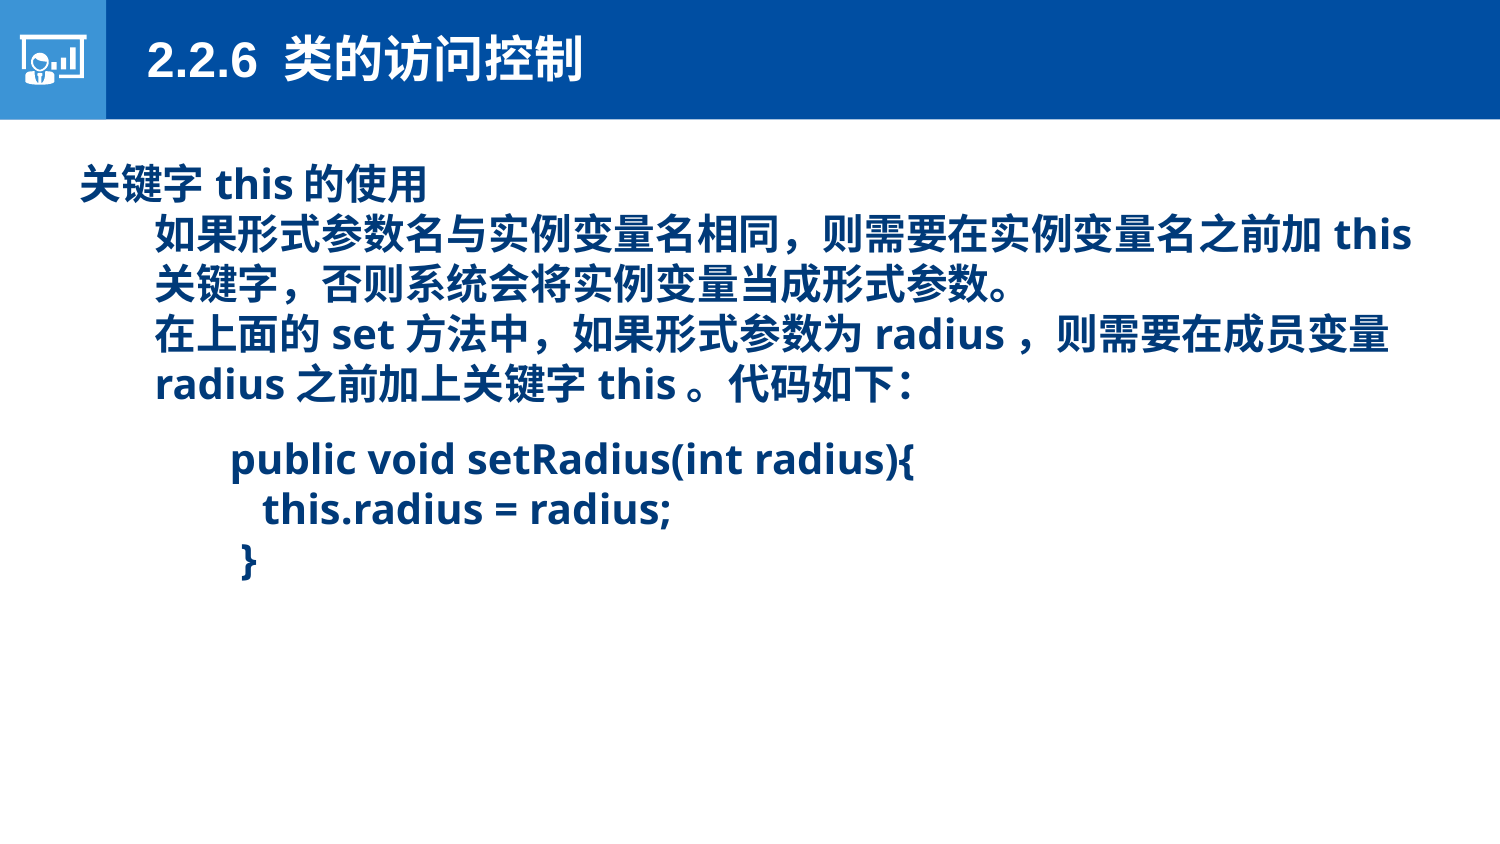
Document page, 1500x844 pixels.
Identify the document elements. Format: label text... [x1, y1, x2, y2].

text_box 2.2.6 类的访问控制 [132, 20, 599, 95]
text_box 关键字this的使用 如果形式参数名与实例变量名相同，则需要在实例变量名之前加this关键字，否则系统会将实例变量当成形式参数。 在上面的set方法中，如果形式参数为radius，则需要在成员变量radius之前加上关键字this。代码如下： public void setRadius(int radius){ this.radius = radius; } [64, 150, 1436, 591]
